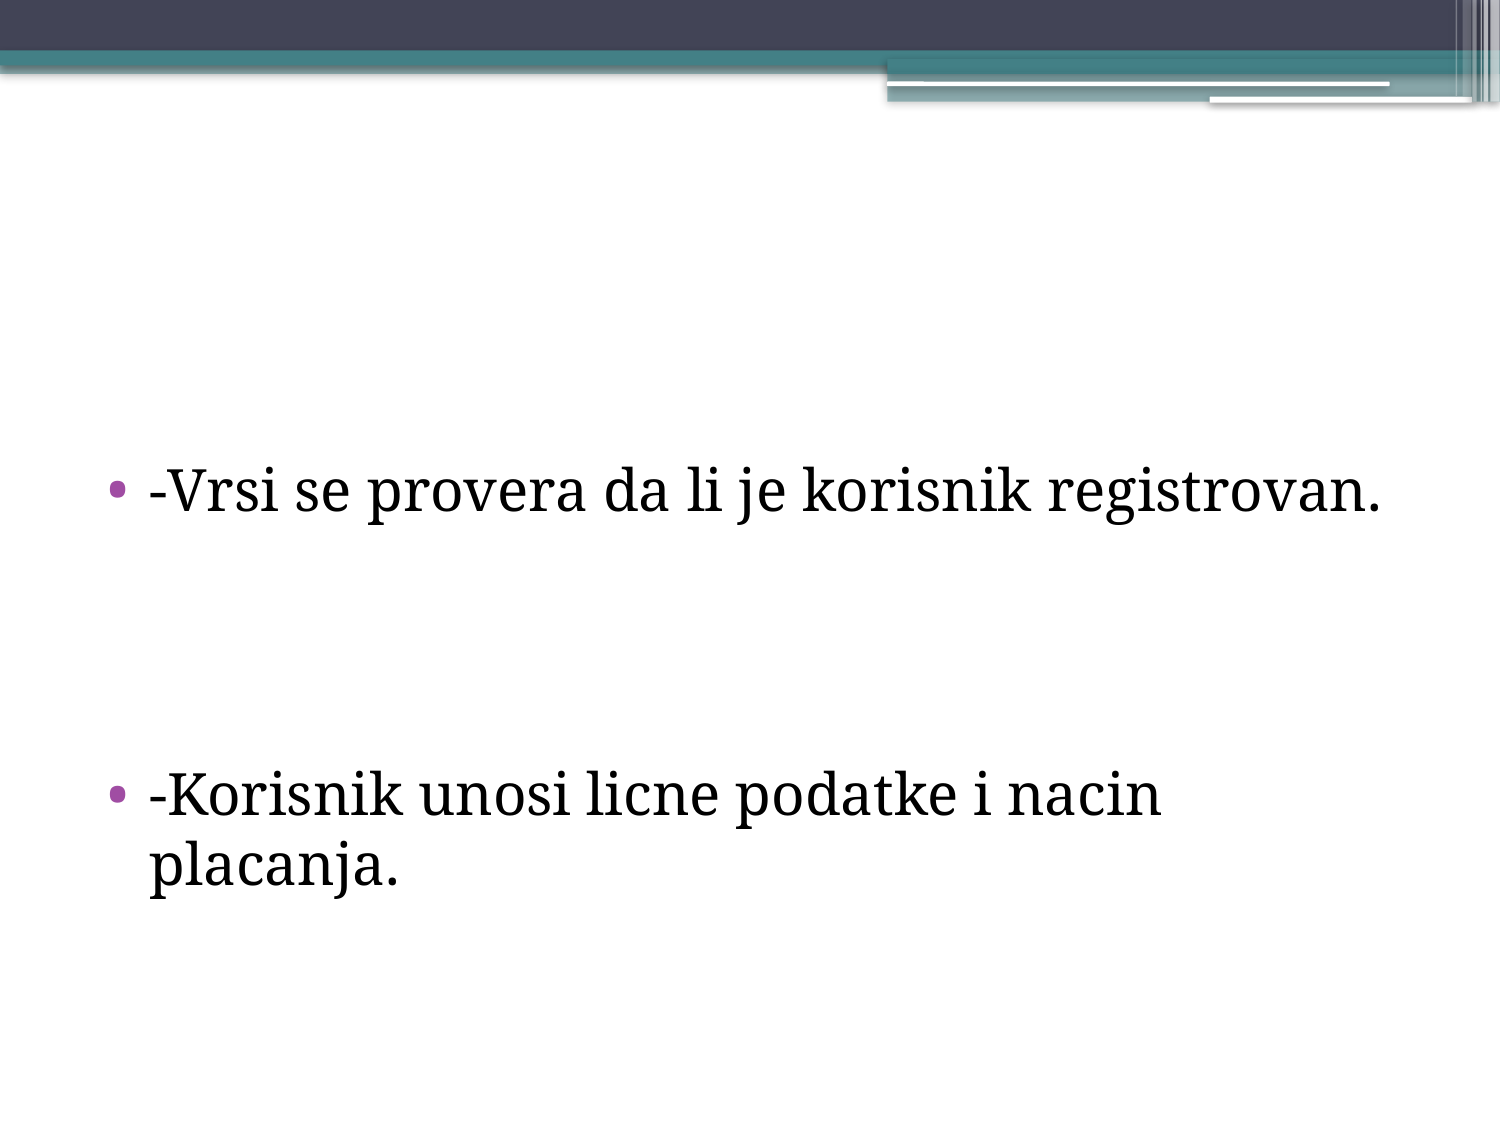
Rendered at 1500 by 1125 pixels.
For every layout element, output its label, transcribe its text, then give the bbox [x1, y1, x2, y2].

list -Vrsi se provera da li je korisnik registrovan. -Korisnik unosi licne podatke i nacin placanja. [75, 368, 1425, 1079]
